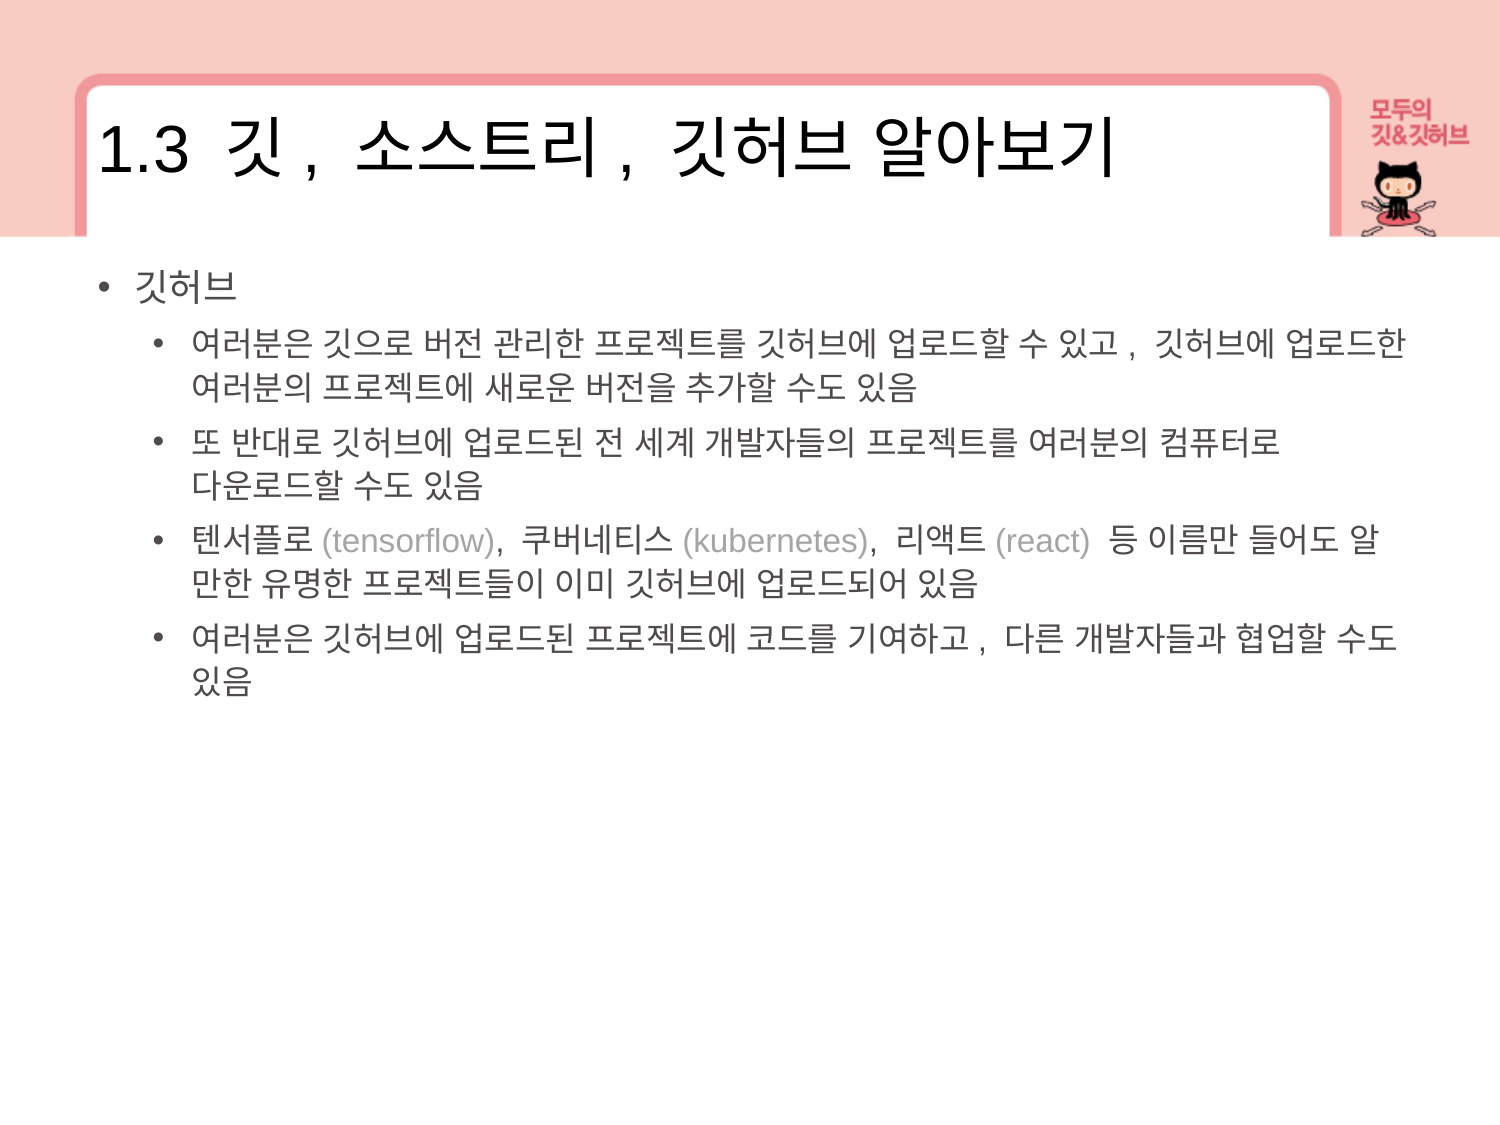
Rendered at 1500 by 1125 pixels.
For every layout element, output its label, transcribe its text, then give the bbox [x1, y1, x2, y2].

picture [0, 0, 1500, 1125]
text_box 깃허브 여러분은 깃으로 버전 관리한 프로젝트를 깃허브에 업로드할 수 있고, 깃허브에 업로드한 여러분의 프로젝트에 새로운 버전을 추가할 수도 있음 또 반대로 깃허브에 업로드된 전 세계 개발자들의 프로젝트를 여러분의 컴퓨터로 다운로드할 수도 있음 텐서플로(tensorflow), 쿠버네티스(kubernetes), 리액트(react) 등 이름만 들어도 알 만한 유명한 프로젝트들이 이미 깃허브에 업로드되어 있음 여러분은 깃허브에 업로드된 프로젝트에 코드를 기여하고, 다른 개발자들과 협업할 수도 있음 [82, 252, 1427, 1067]
text_box 1.3 깃, 소스트리, 깃허브 알아보기 [82, 61, 1413, 193]
